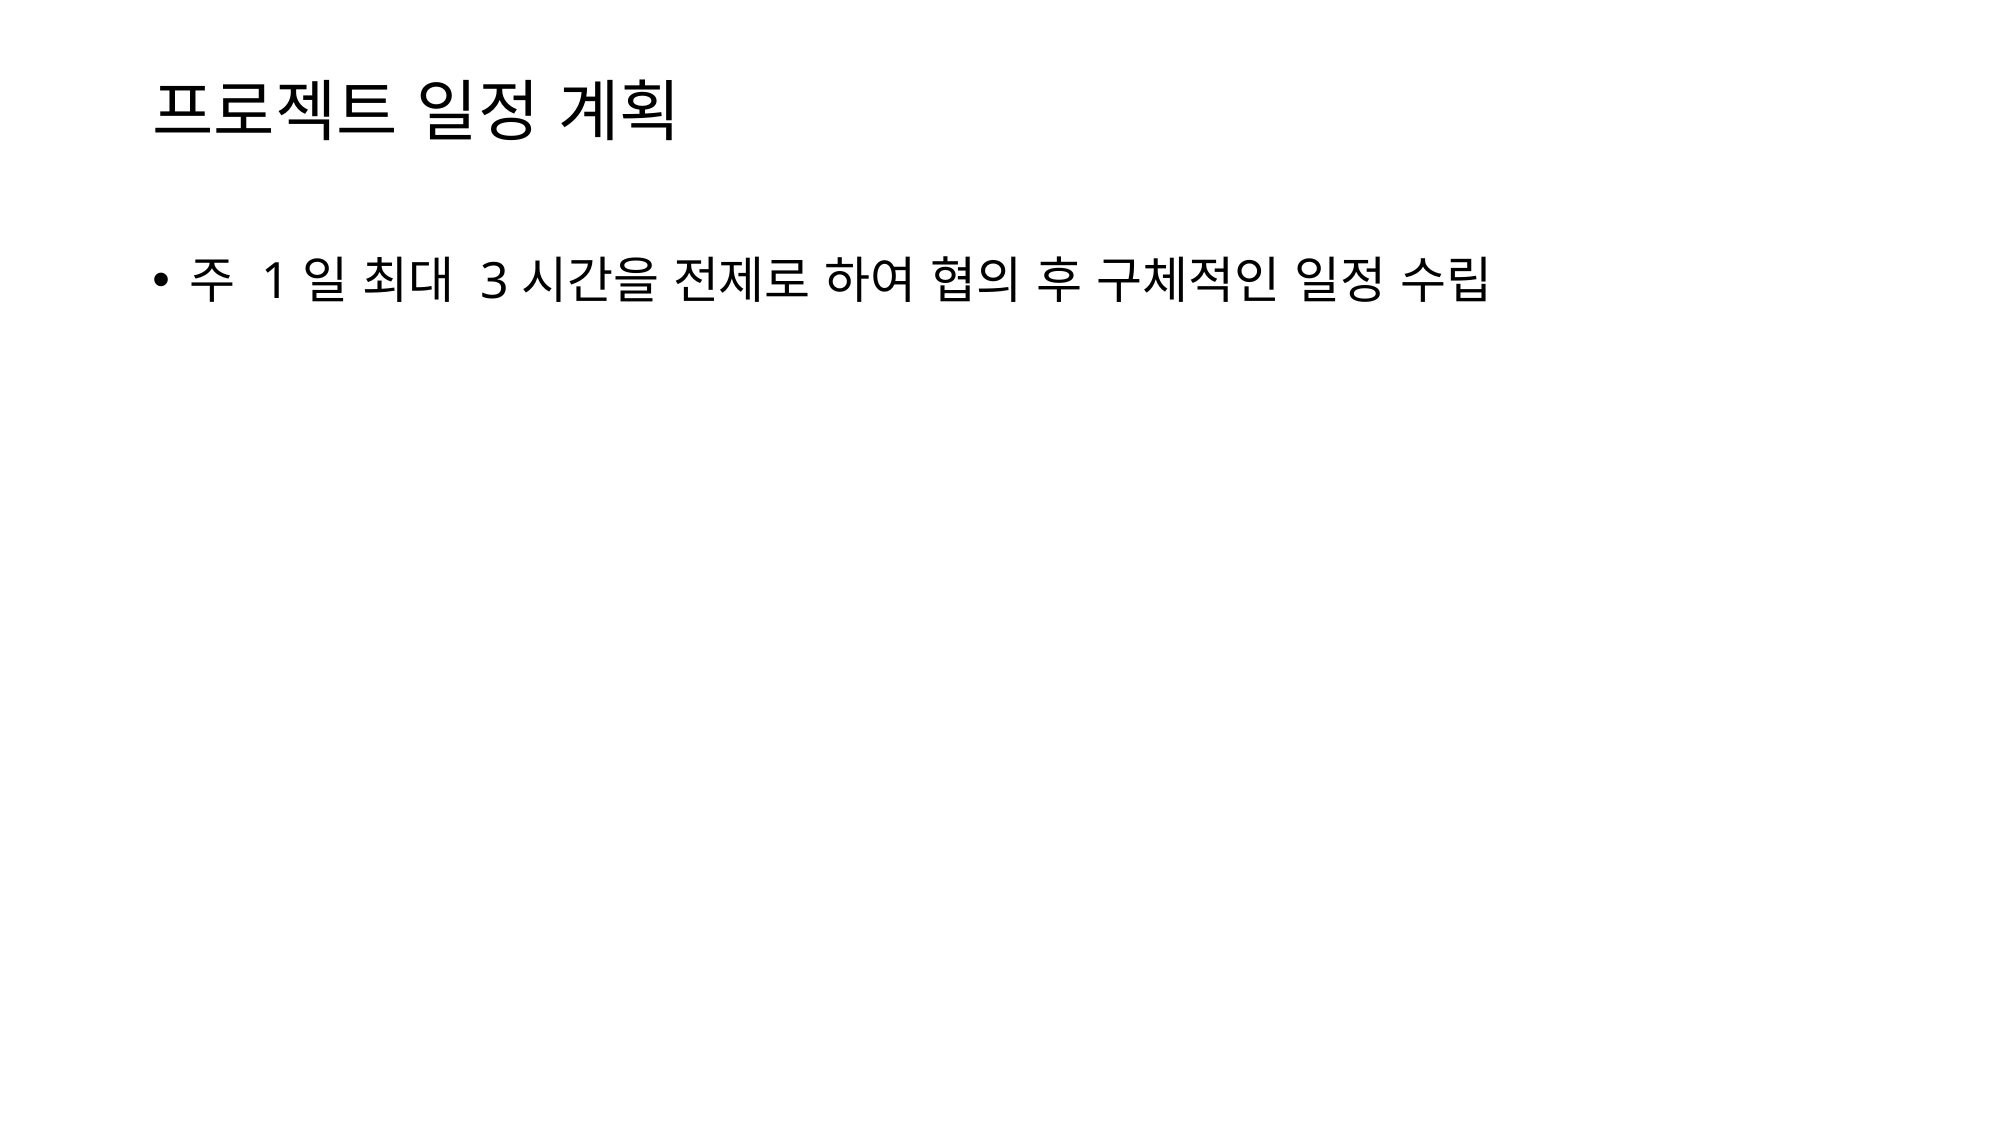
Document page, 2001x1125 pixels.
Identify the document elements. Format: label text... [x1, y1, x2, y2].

text_box 프로젝트 일정 계획 [137, 59, 1863, 168]
list 주 1일 최대 3시간을 전제로 하여 협의 후 구체적인 일정 수립 [137, 168, 1863, 1066]
